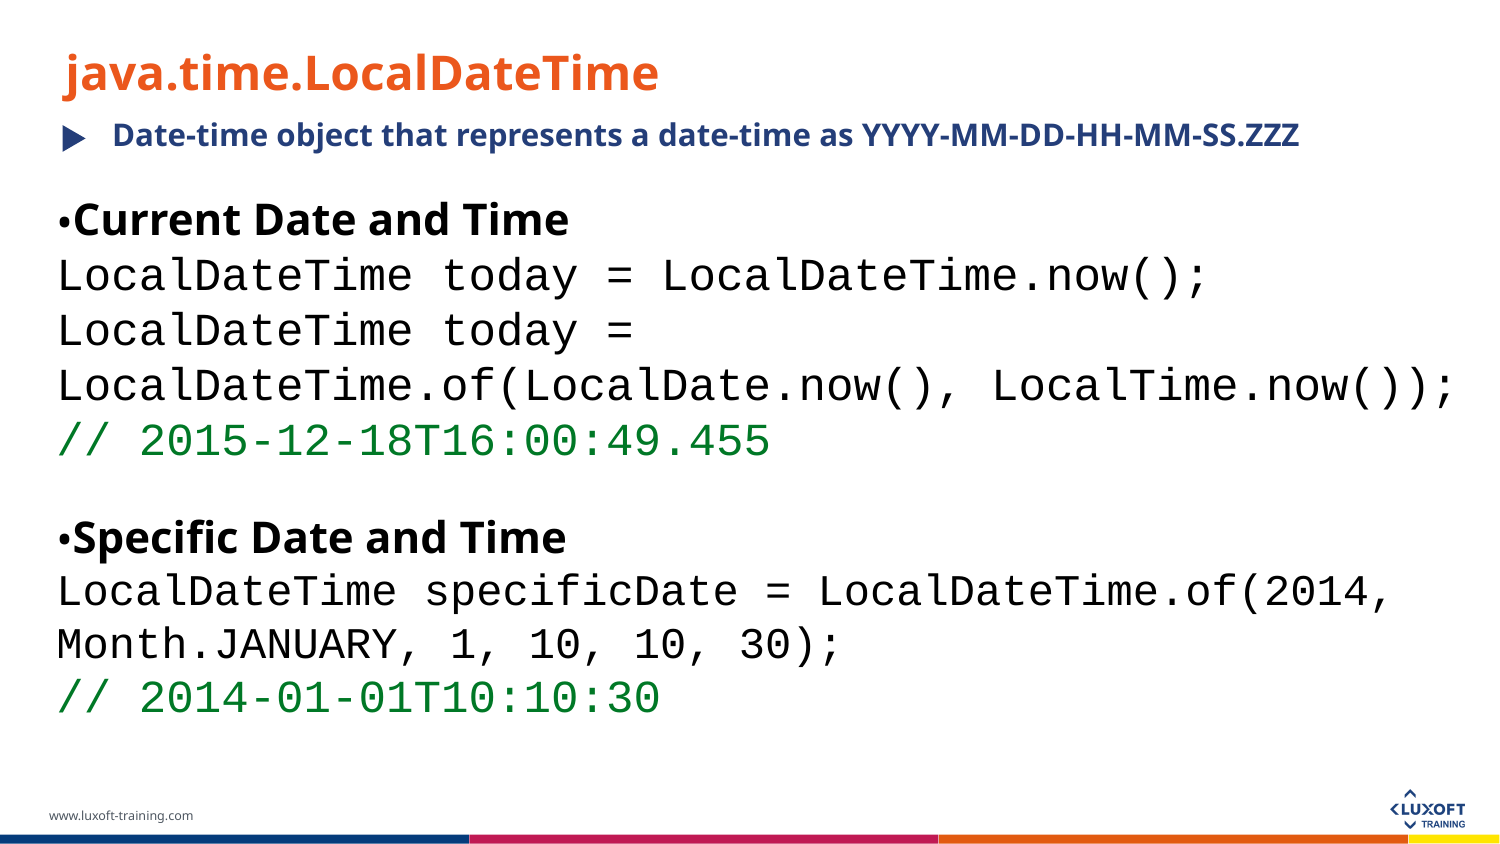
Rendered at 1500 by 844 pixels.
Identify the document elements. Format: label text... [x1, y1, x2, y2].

text_box Current Date and Time LocalDateTime today = LocalDateTime.now(); LocalDateTime today = LocalDateTime.of(LocalDate.now(), LocalTime.now()); // 2015-12-18T16:00:49.455 Specific Date and Time LocalDateTime specificDate = LocalDateTime.of(2014, Month.JANUARY, 1, 10, 10, 30); // 2014-01-01T10:10:30 [44, 186, 1485, 741]
text_box java.time.LocalDateTime [54, 40, 1464, 102]
text_box Date-time object that represents a date-time as YYYY-MM-DD-HH-MM-SS.ZZZ [92, 104, 1500, 164]
picture [1390, 789, 1465, 829]
